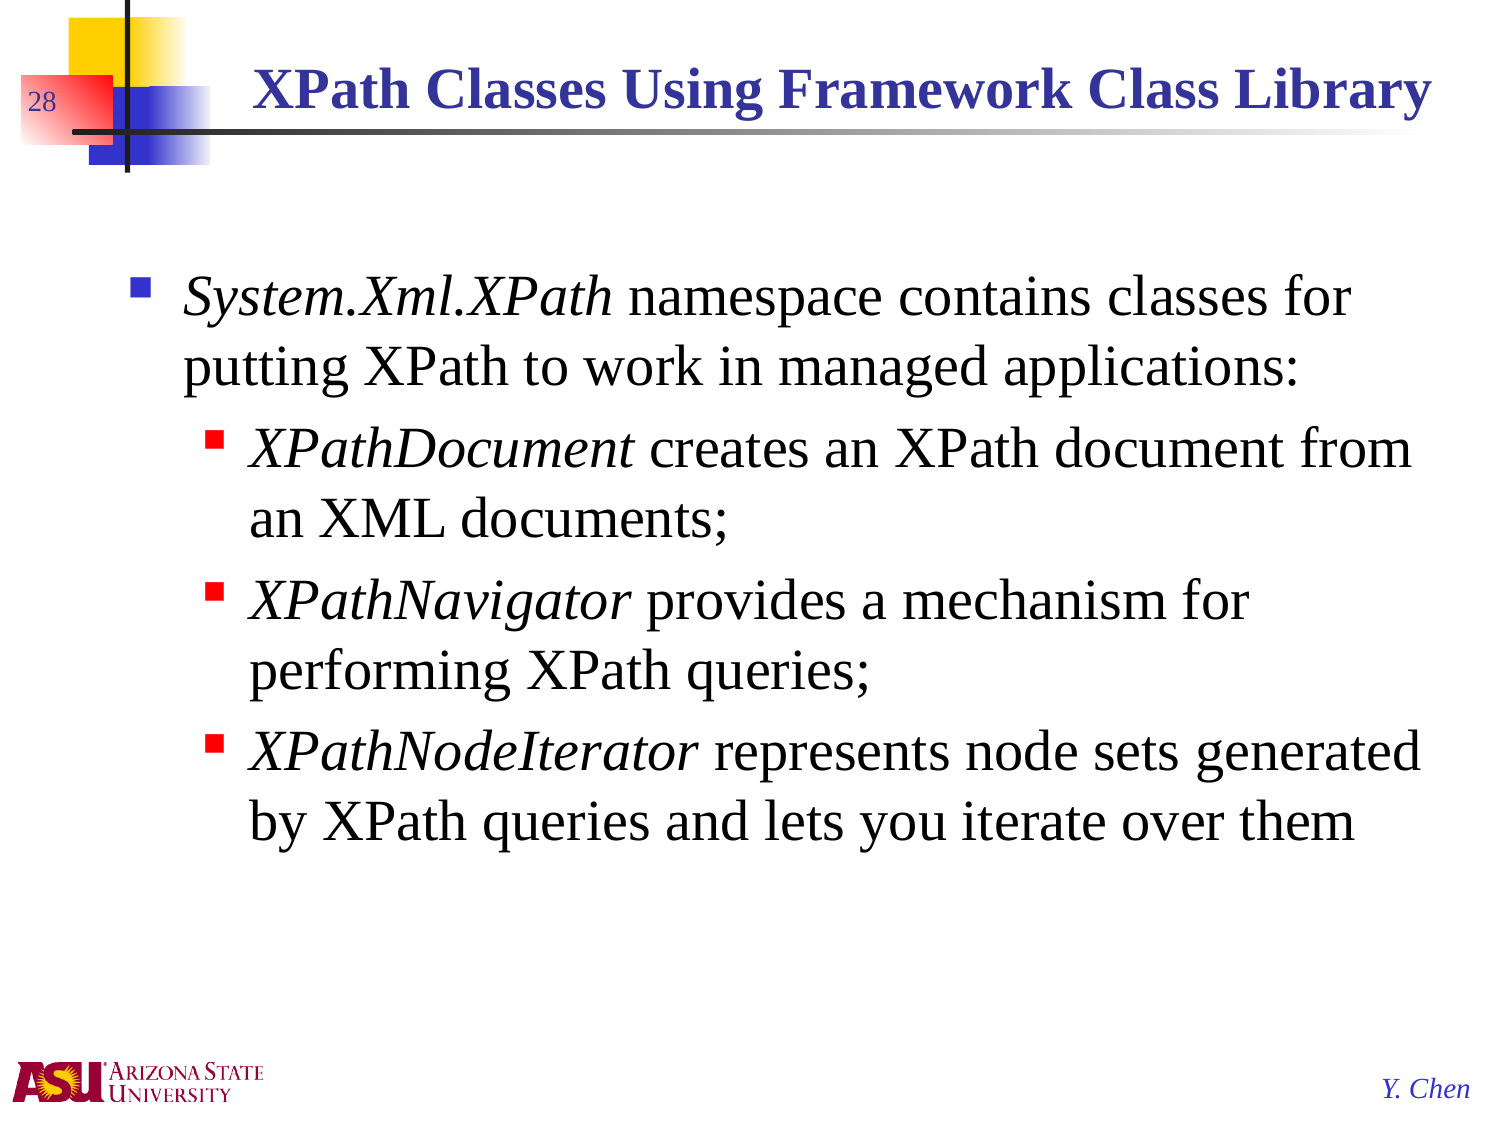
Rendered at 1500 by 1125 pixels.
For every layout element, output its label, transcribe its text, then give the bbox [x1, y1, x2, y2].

list System.Xml.XPath namespace contains classes for putting XPath to work in managed applications: XPathDocument creates an XPath document from an XML documents; XPathNavigator provides a mechanism for performing XPath queries; XPathNodeIterator represents node sets generated by XPath queries and lets you iterate over them [112, 249, 1469, 1006]
slide_number 28 [12, 49, 138, 126]
title XPath Classes Using Framework Class Library [237, 24, 1488, 128]
picture [12, 1062, 263, 1102]
